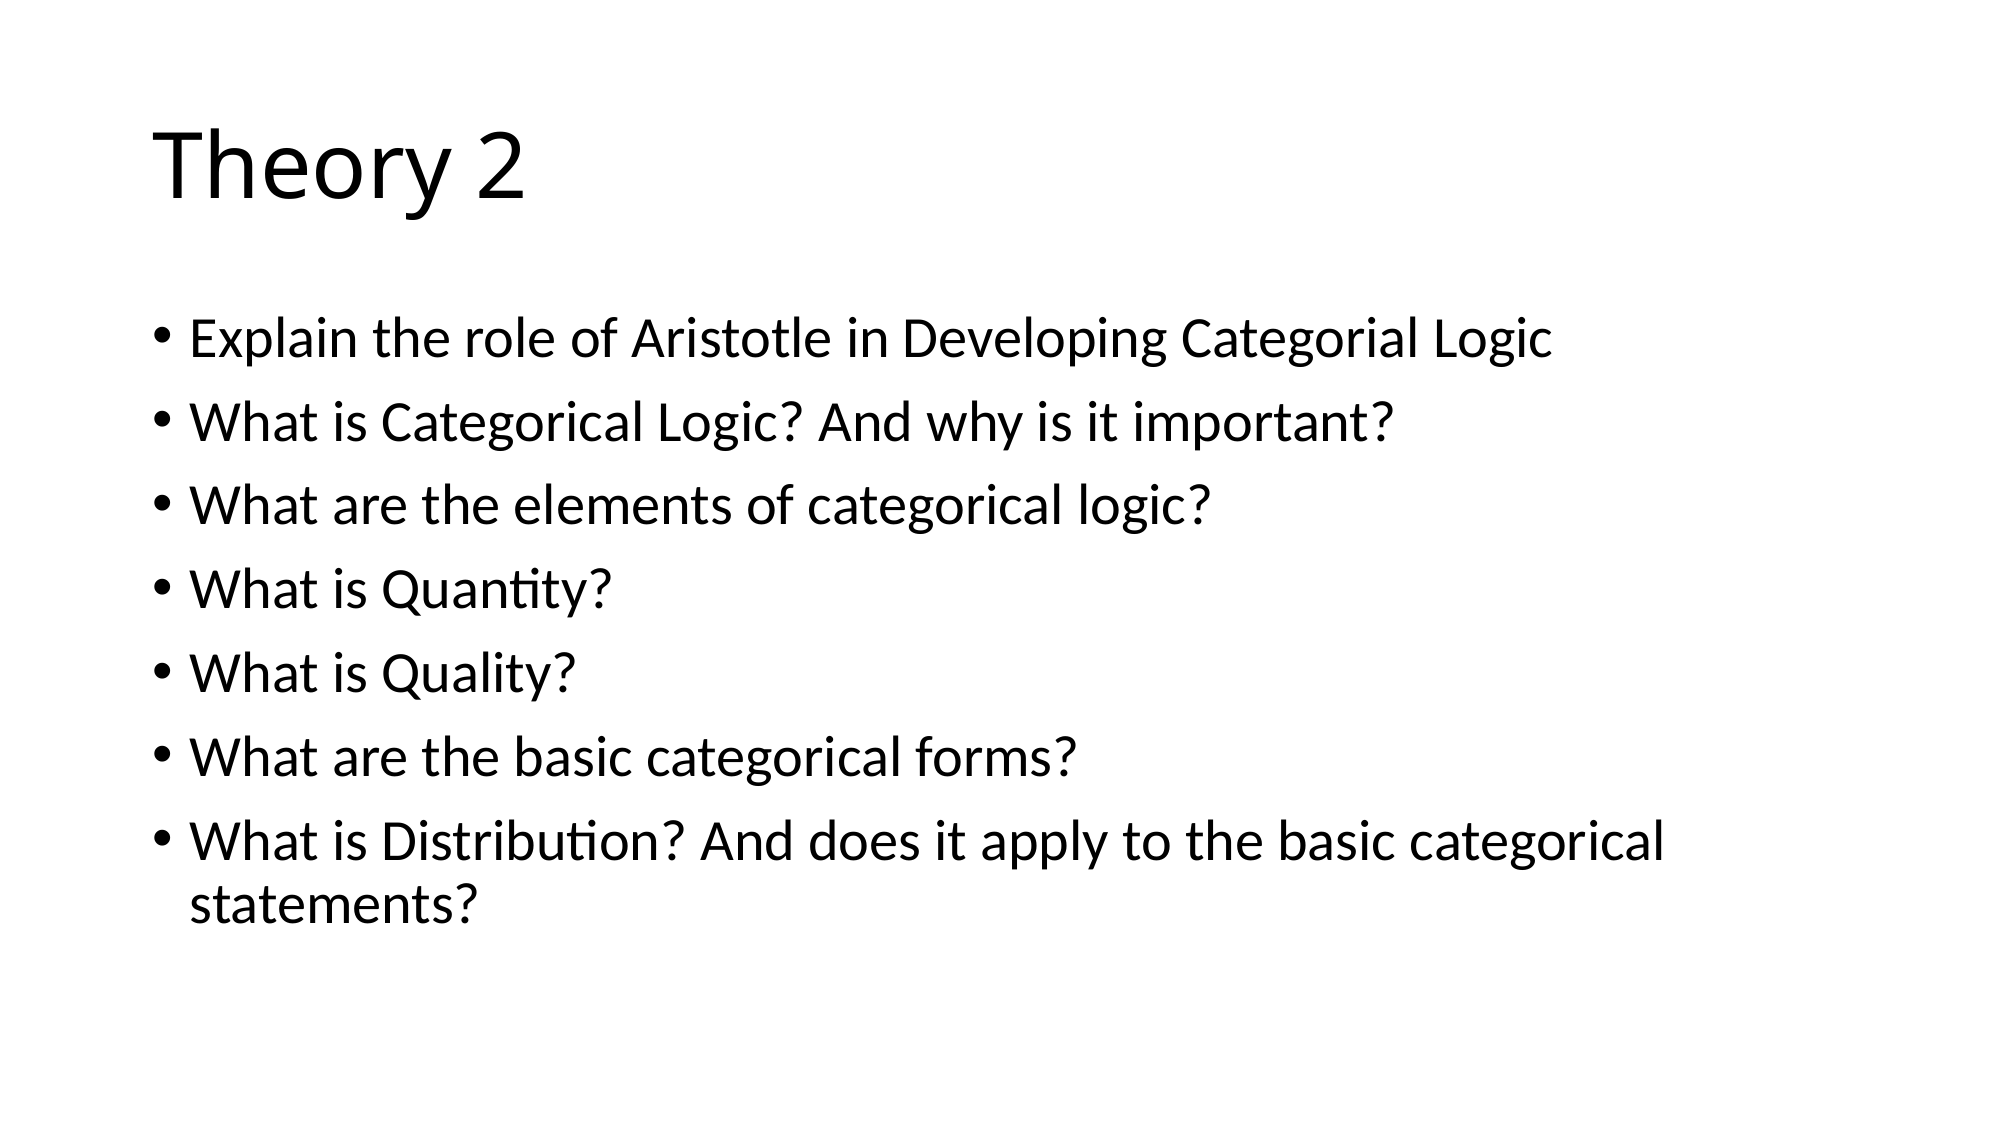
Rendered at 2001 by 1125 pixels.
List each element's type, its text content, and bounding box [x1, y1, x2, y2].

list Explain the role of Aristotle in Developing Categorial Logic What is Categorical Logic? And why is it important? What are the elements of categorical logic? What is Quantity? What is Quality? What are the basic categorical forms? What is Distribution? And does it apply to the basic categorical statements? [137, 299, 1863, 1014]
title Theory 2 [137, 59, 1863, 278]
